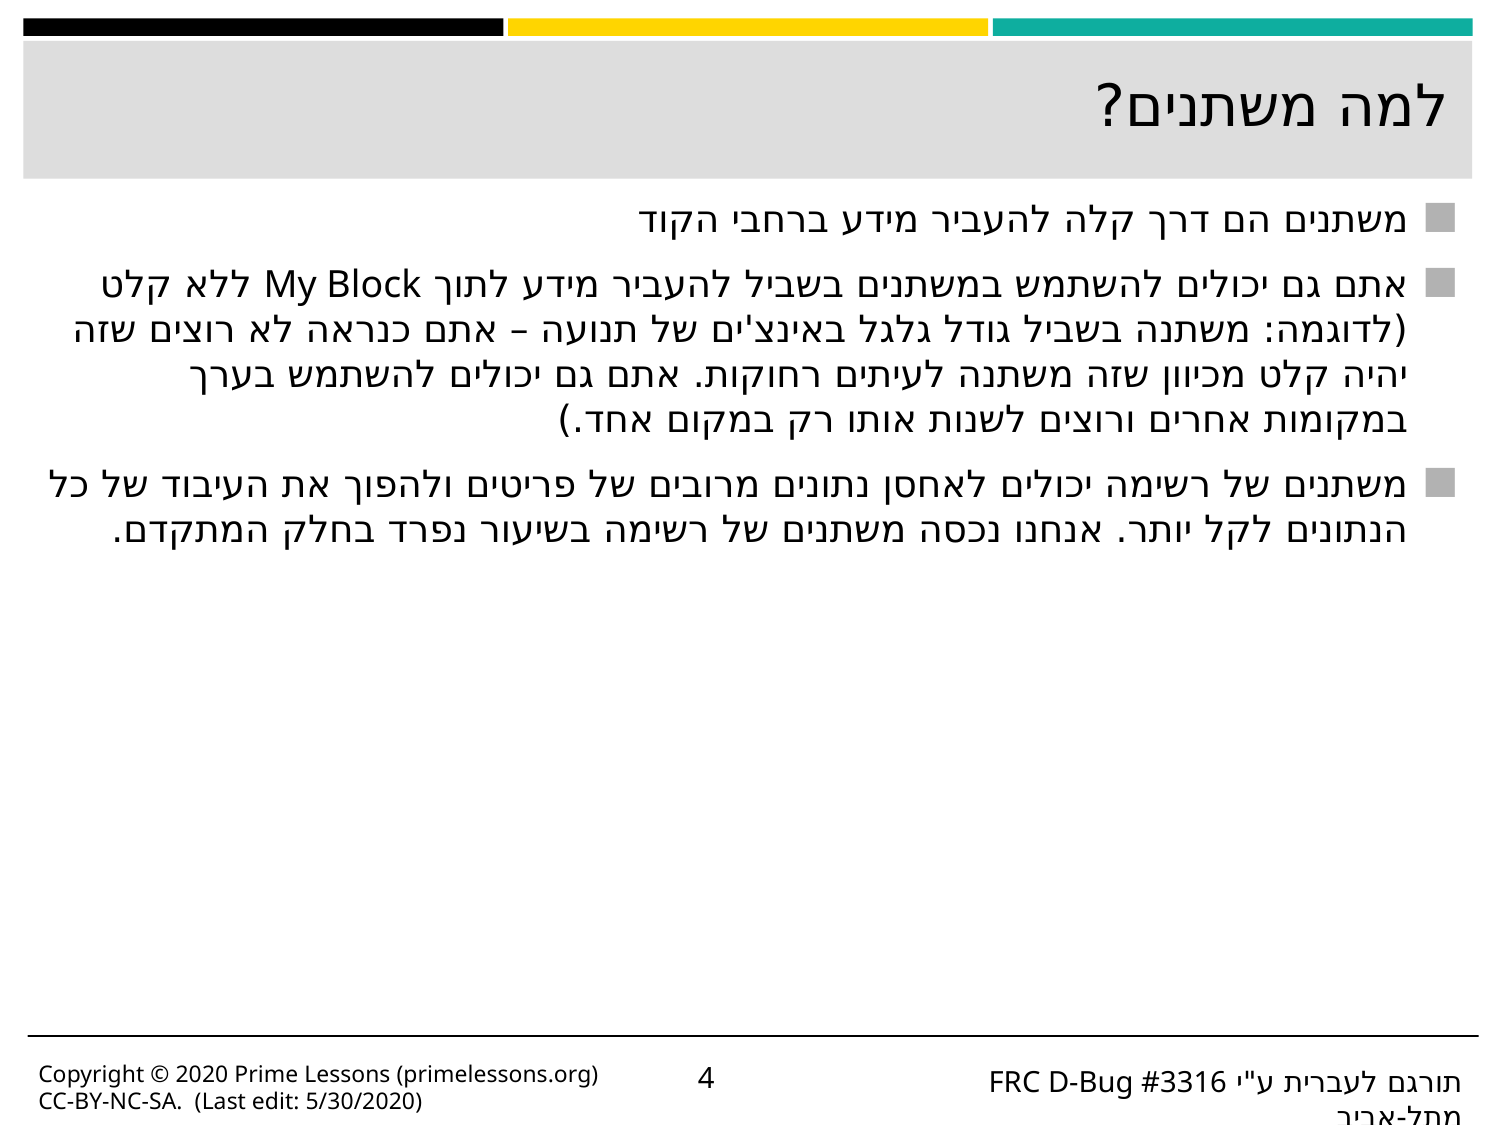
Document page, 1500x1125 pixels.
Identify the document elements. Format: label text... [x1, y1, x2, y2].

footer Copyright © 2020 Prime Lessons (primelessons.org) CC-BY-NC-SA. (Last edit: 5/30/2020) [23, 1051, 622, 1112]
slide_number ‹#› [682, 1051, 810, 1112]
title למה משתנים? [28, 60, 1464, 148]
list משתנים הם דרך קלה להעביר מידע ברחבי הקוד אתם גם יכולים להשתמש במשתנים בשביל להעביר מידע לתוך My Block ללא קלט (לדוגמה: משתנה בשביל גודל גלגל באינצ'ים של תנועה – אתם כנראה לא רוצים שזה יהיה קלט מכיוון שזה משתנה לעיתים רחוקות. אתם גם יכולים להשתמש בערך במקומות אחרים ורוצים לשנות אותו רק במקום אחד.) משתנים של רשימה יכולים לאחסן נתונים מרובים של פריטים ולהפוך את העיבוד של כל הנתונים לקל יותר. אנחנו נכסה משתנים של רשימה בשיעור נפרד בחלק המתקדם. [25, 187, 1475, 1021]
